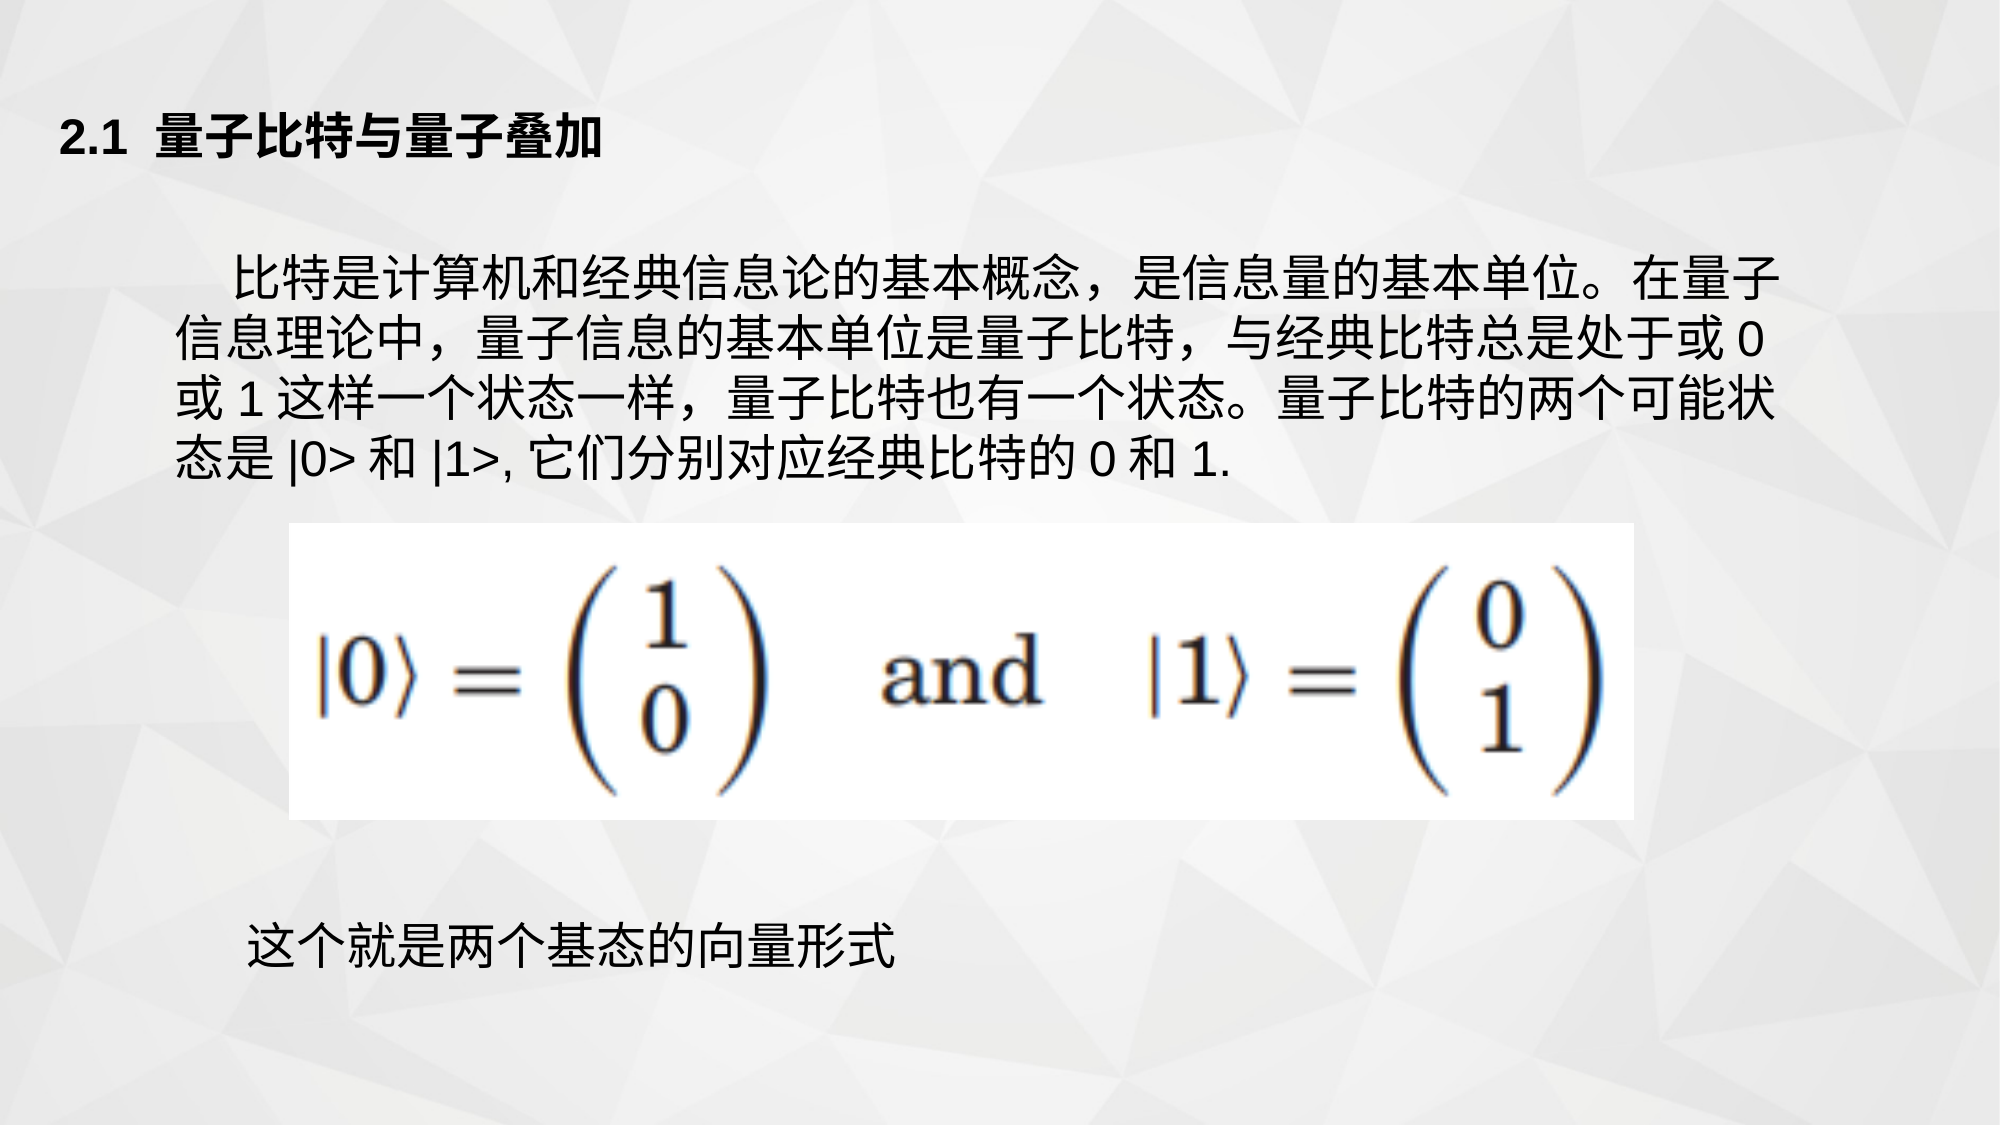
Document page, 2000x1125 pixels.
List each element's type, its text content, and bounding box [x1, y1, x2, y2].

text_box 2.1 量子比特与量子叠加 [44, 96, 821, 172]
text_box 比特是计算机和经典信息论的基本概念，是信息量的基本单位。在量子信息理论中，量子信息的基本单位是量子比特，与经典比特总是处于或0或1这样一个状态一样，量子比特也有一个状态。量子比特的两个可能状态是|0>和|1>,它们分别对应经典比特的0和1. [160, 239, 1823, 494]
picture [0, 0, 2000, 1125]
text_box 这个就是两个基态的向量形式 [231, 907, 1659, 982]
